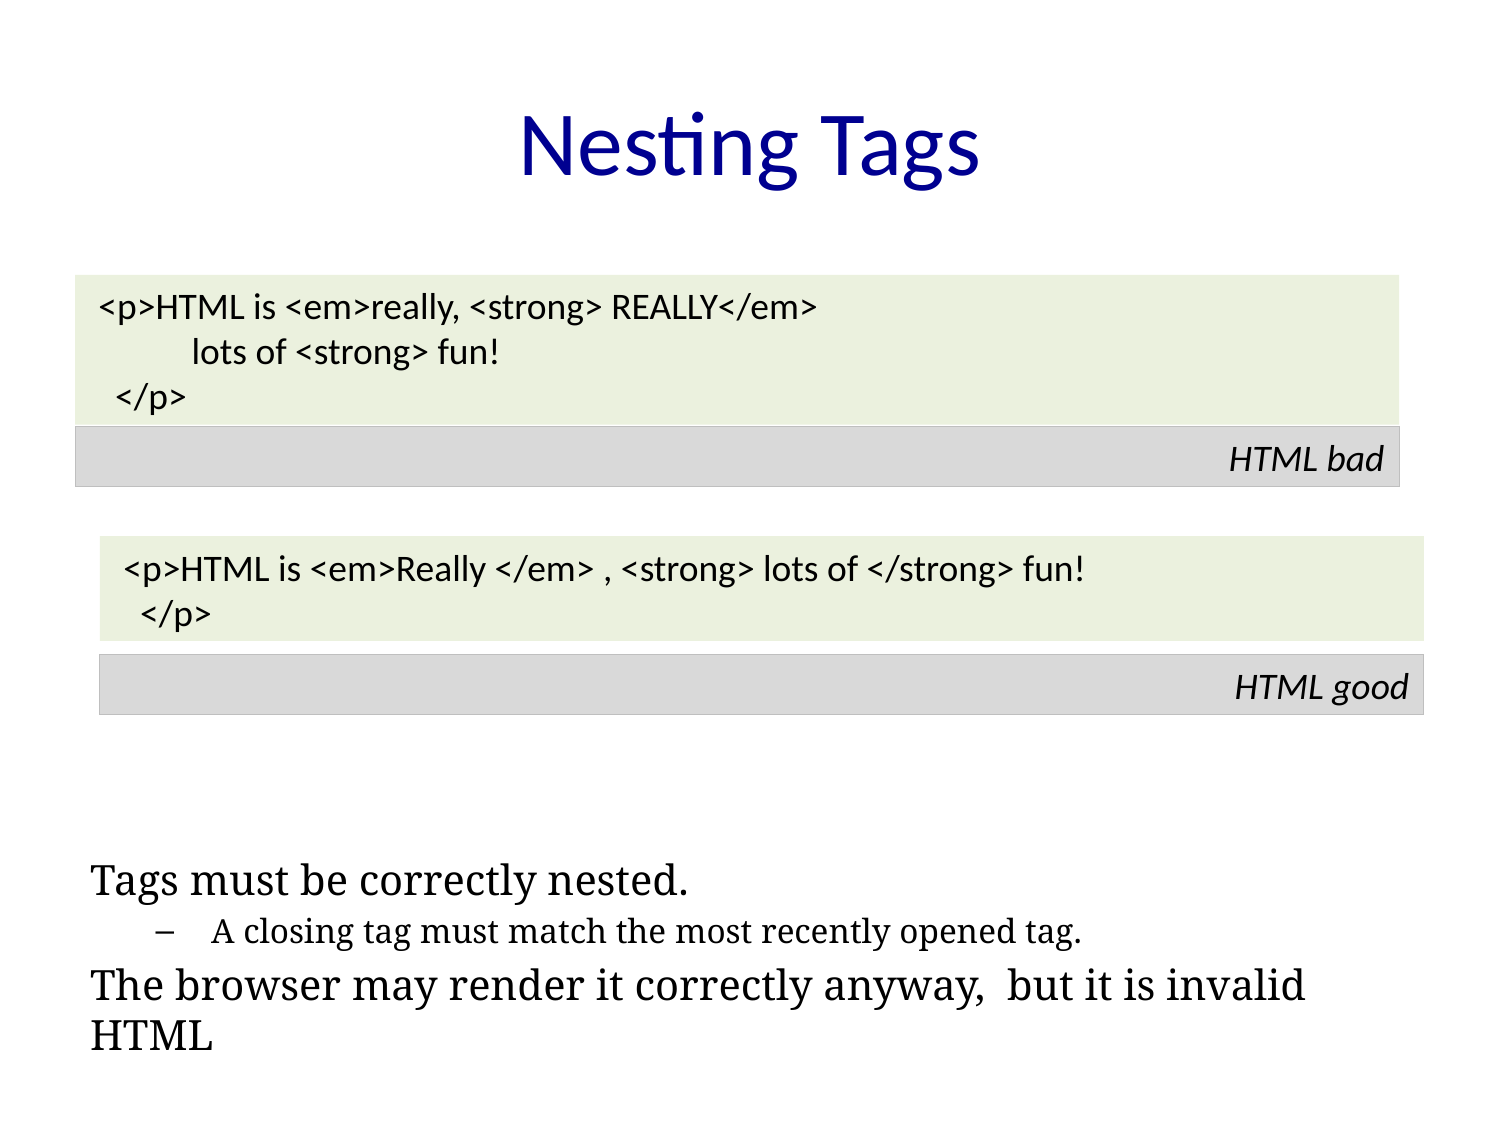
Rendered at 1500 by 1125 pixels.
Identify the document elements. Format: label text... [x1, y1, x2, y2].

title Nesting Tags [75, 45, 1425, 233]
text_box HTML bad [75, 426, 1400, 487]
text_box HTML good [99, 654, 1424, 715]
text_box <p>HTML is <em>Really </em> , <strong> lots of </strong> fun! </p> [99, 536, 1424, 641]
text_box Tags must be correctly nested. A closing tag must match the most recently opened tag. The browser may render it correctly anyway, but it is invalid HTML [74, 846, 1425, 960]
text_box <p>HTML is <em>really, <strong> REALLY</em> lots of <strong> fun! </p> [75, 274, 1400, 425]
